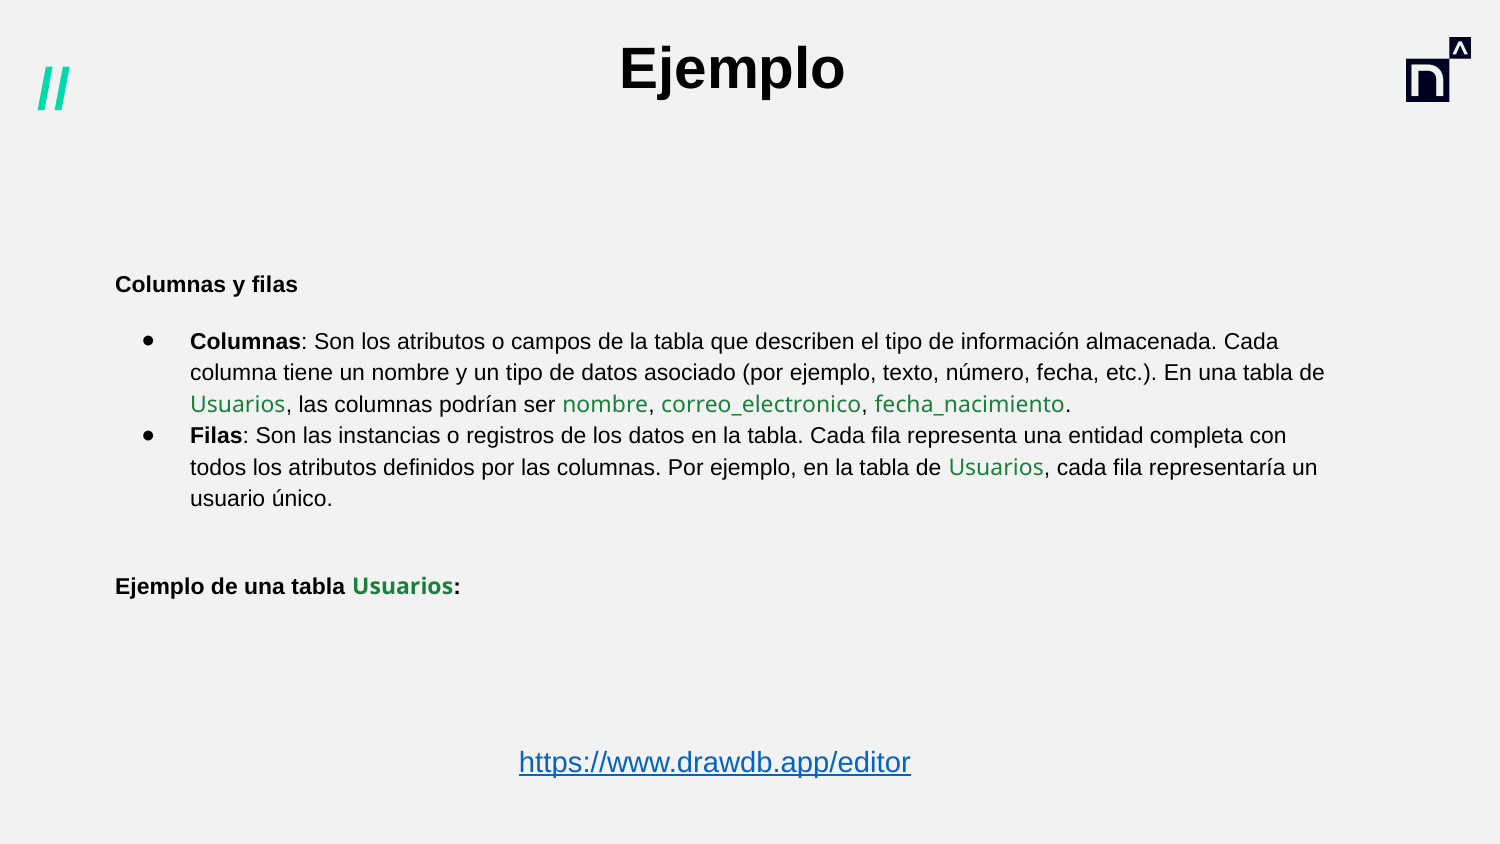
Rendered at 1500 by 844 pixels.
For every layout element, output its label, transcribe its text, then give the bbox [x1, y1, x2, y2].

picture [1406, 37, 1471, 102]
title Ejemplo Columnas y filas Columnas: Son los atributos o campos de la tabla que describen el tipo de información almacenada. Cada columna tiene un nombre y un tipo de datos asociado (por ejemplo, texto, número, fecha, etc.). En una tabla de Usuarios, las columnas podrían ser nombre, correo_electronico, fecha_nacimiento. Filas: Son las instancias o registros de los datos en la tabla. Cada fila representa una entidad completa con todos los atributos definidos por las columnas. Por ejemplo, en la tabla de Usuarios, cada fila representaría un usuario único. Ejemplo de una tabla Usuarios: [100, 15, 1366, 163]
text_box https://www.drawdb.app/editor [503, 728, 996, 794]
